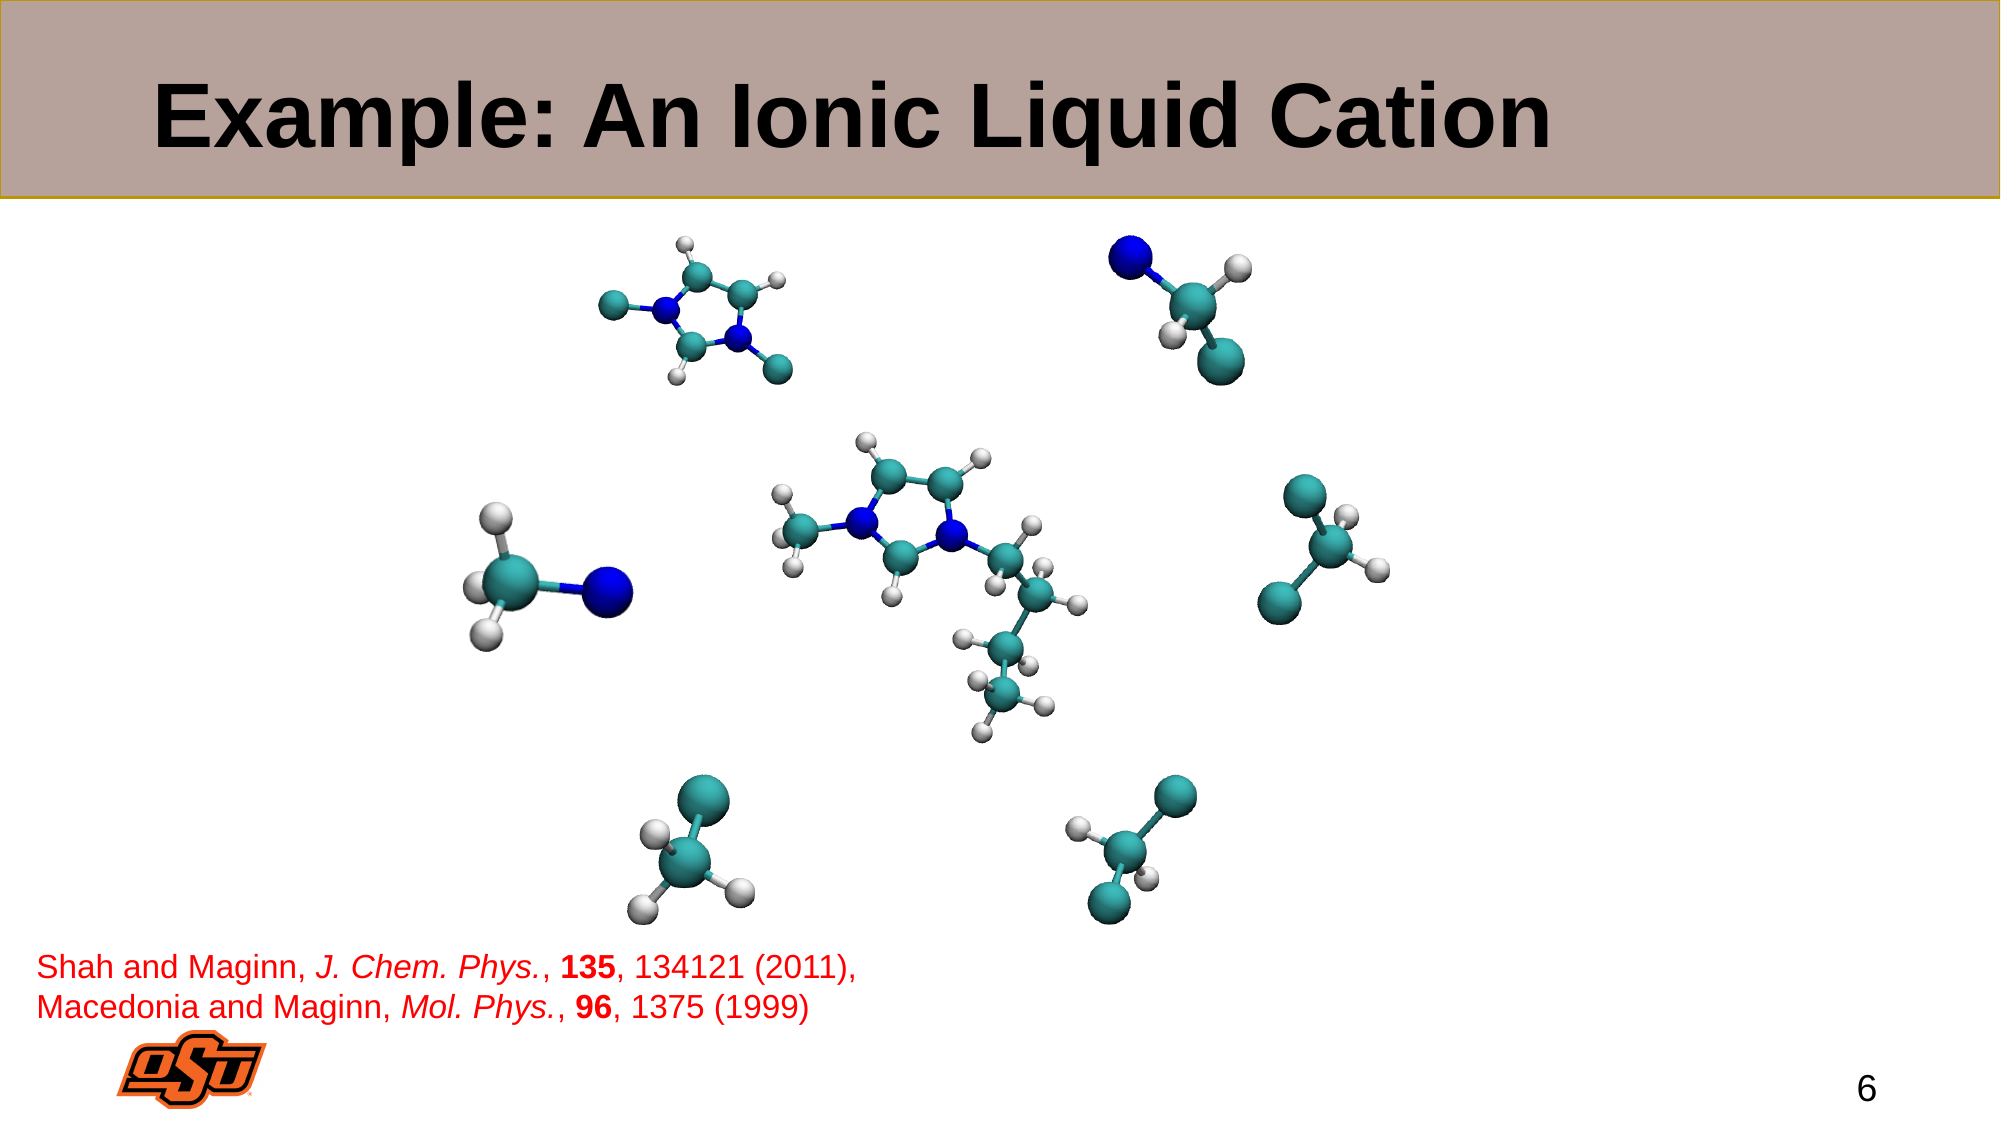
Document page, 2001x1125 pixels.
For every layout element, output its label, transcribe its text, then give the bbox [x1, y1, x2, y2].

text_box 6 [1841, 1057, 2000, 1117]
picture [116, 1033, 267, 1109]
text_box Shah and Maginn, J. Chem. Phys., 135, 134121 (2011), Macedonia and Maginn, Mol. Phys., 96, 1375 (1999) [21, 937, 873, 1033]
picture [598, 235, 1252, 925]
picture [462, 501, 634, 652]
title Example: An Ionic Liquid Cation [137, 59, 1863, 177]
picture [1257, 474, 1390, 625]
